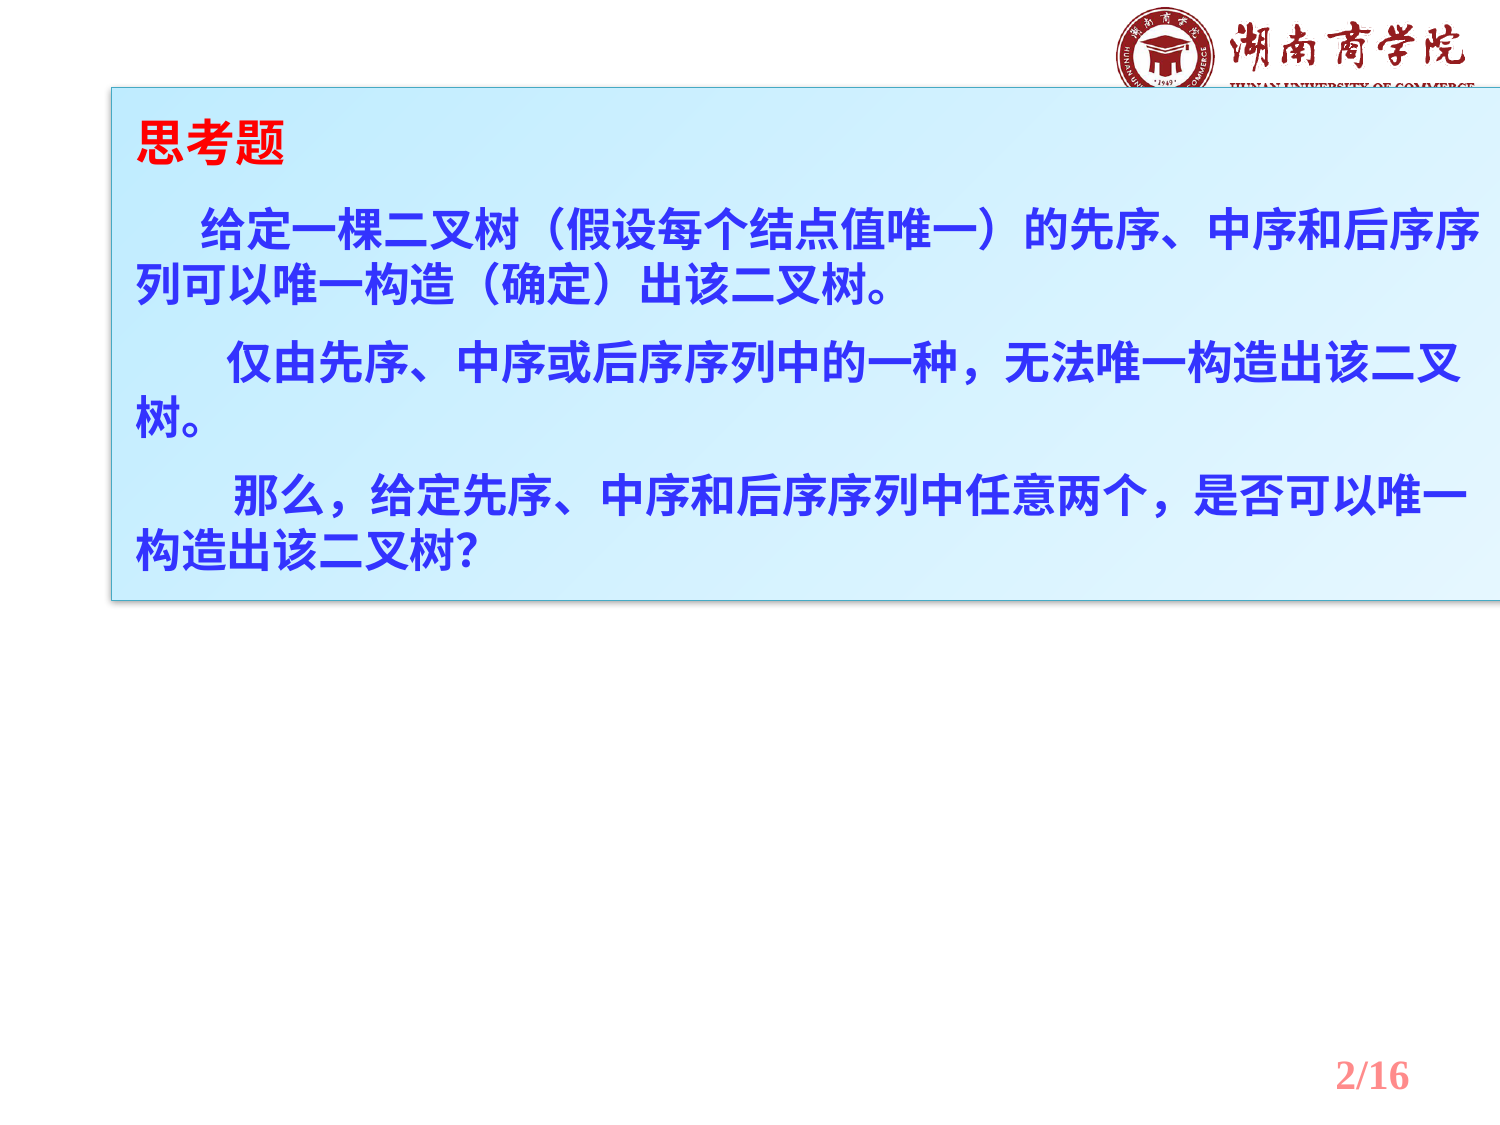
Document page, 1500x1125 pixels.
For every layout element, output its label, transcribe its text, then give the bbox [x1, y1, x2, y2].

text_box 思考题 给定一棵二叉树（假设每个结点值唯一）的先序、中序和后序序列可以唯一构造（确定）出该二叉树。 仅由先序、中序或后序序列中的一种，无法唯一构造出该二叉树。 那么，给定先序、中序和后序序列中任意两个，是否可以唯一构造出该二叉树？ [111, 87, 1500, 601]
picture [1086, 0, 1500, 87]
slide_number 2/16 [1074, 1042, 1425, 1103]
